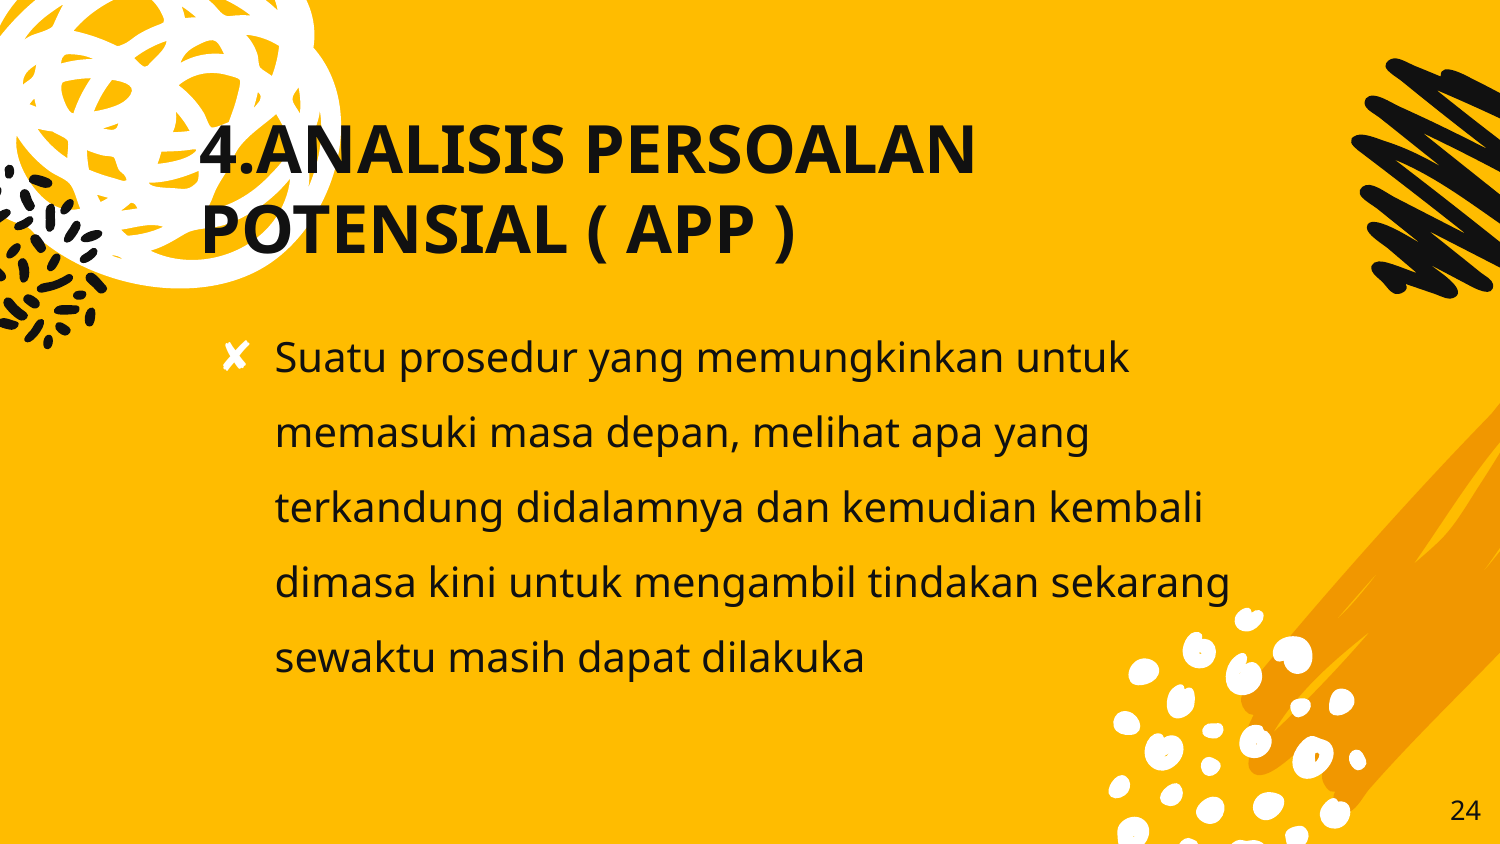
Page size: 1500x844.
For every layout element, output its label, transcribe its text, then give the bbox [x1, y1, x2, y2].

slide_number 24 [1391, 779, 1482, 844]
title 4.ANALISIS PERSOALAN POTENSIAL ( APP ) [199, 164, 1301, 267]
list Suatu prosedur yang memungkinkan untuk memasuki masa depan, melihat apa yang terkandung didalamnya dan kemudian kembali dimasa kini untuk mengambil tindakan sekarang sewaktu masih dapat dilakuka [199, 305, 1301, 715]
